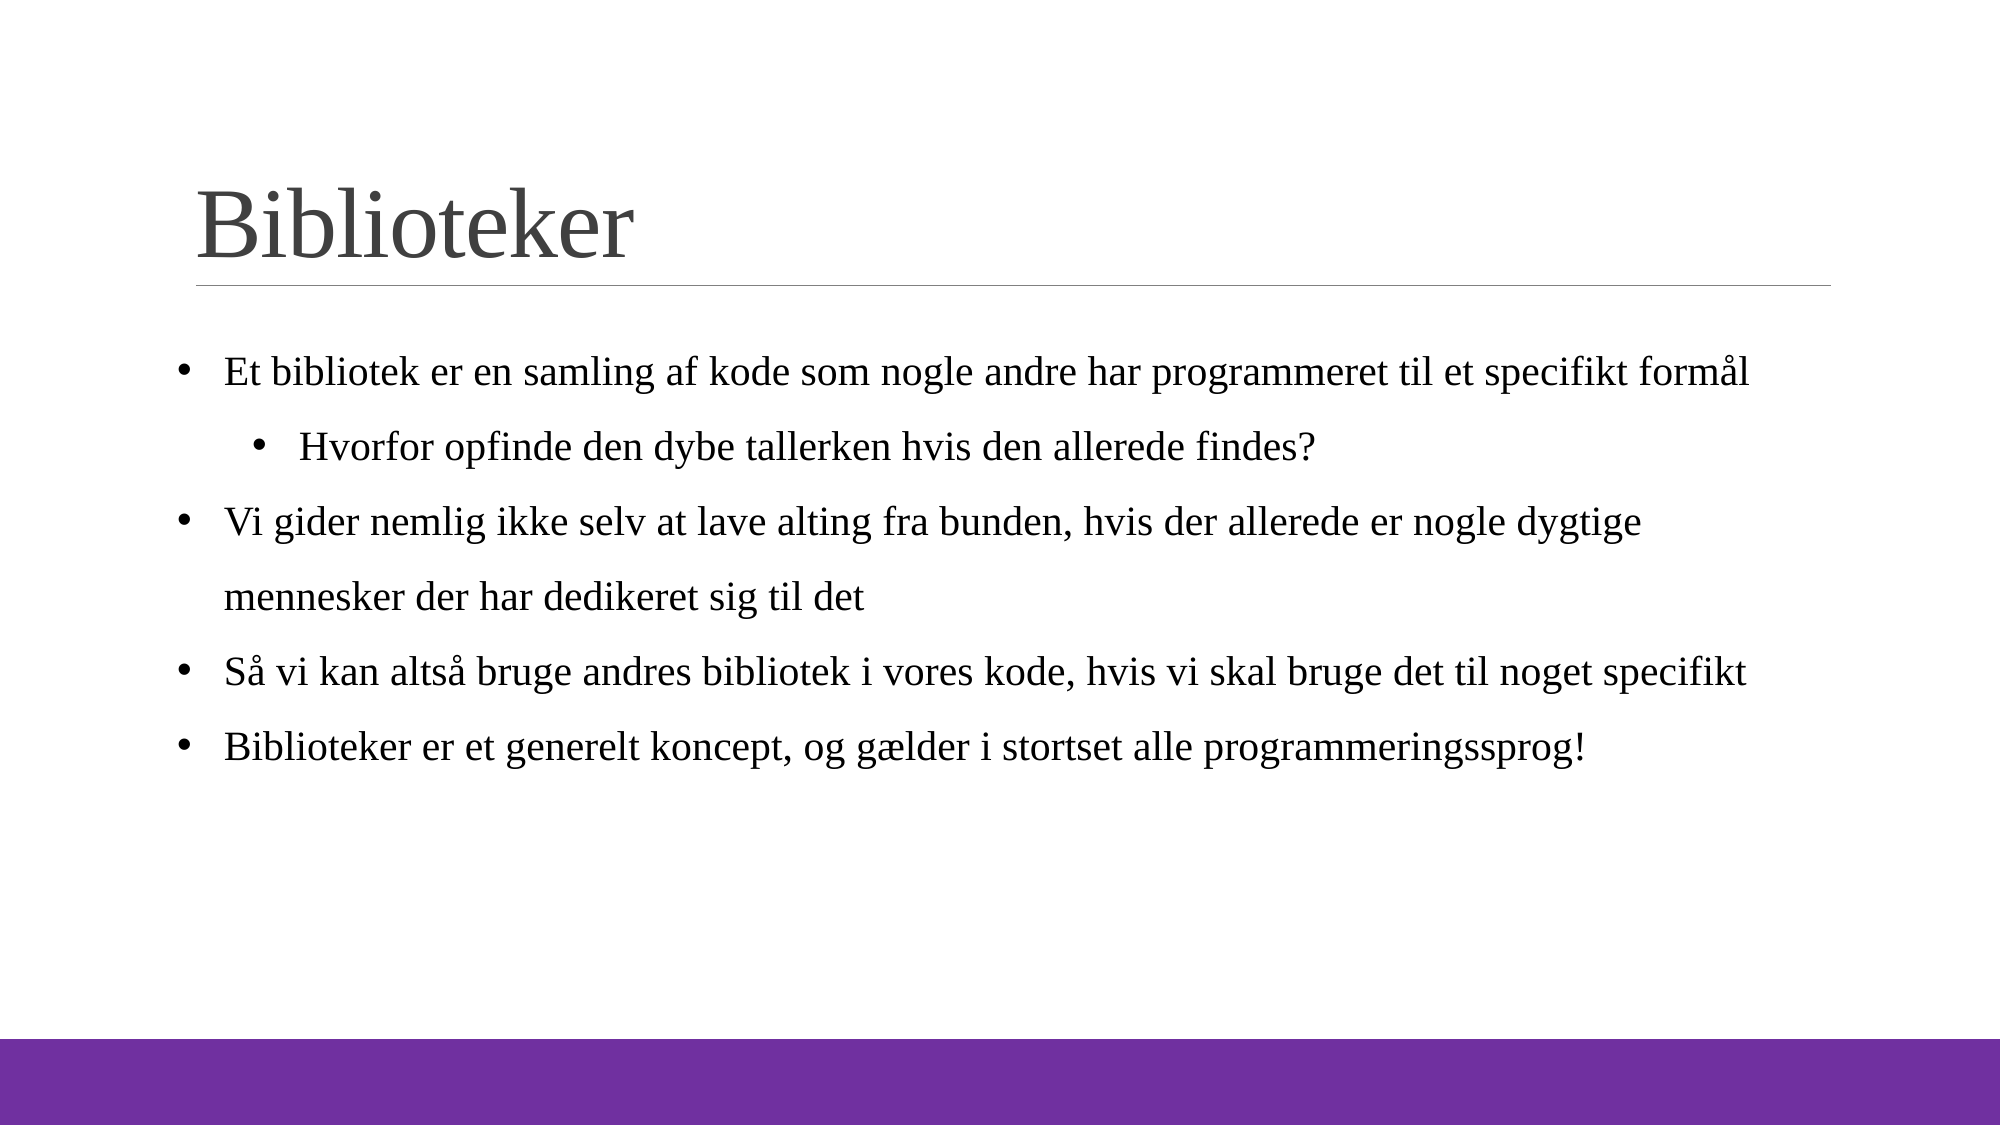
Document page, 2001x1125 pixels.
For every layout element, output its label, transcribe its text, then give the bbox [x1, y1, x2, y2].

text_box Et bibliotek er en samling af kode som nogle andre har programmeret til et specifikt formål Hvorfor opfinde den dybe tallerken hvis den allerede findes? Vi gider nemlig ikke selv at lave alting fra bunden, hvis der allerede er nogle dygtige mennesker der har dedikeret sig til det Så vi kan altså bruge andres bibliotek i vores kode, hvis vi skal bruge det til noget specifikt Biblioteker er et generelt koncept, og gælder i stortset alle programmeringssprog! [162, 311, 1838, 927]
title Biblioteker [180, 47, 1830, 285]
